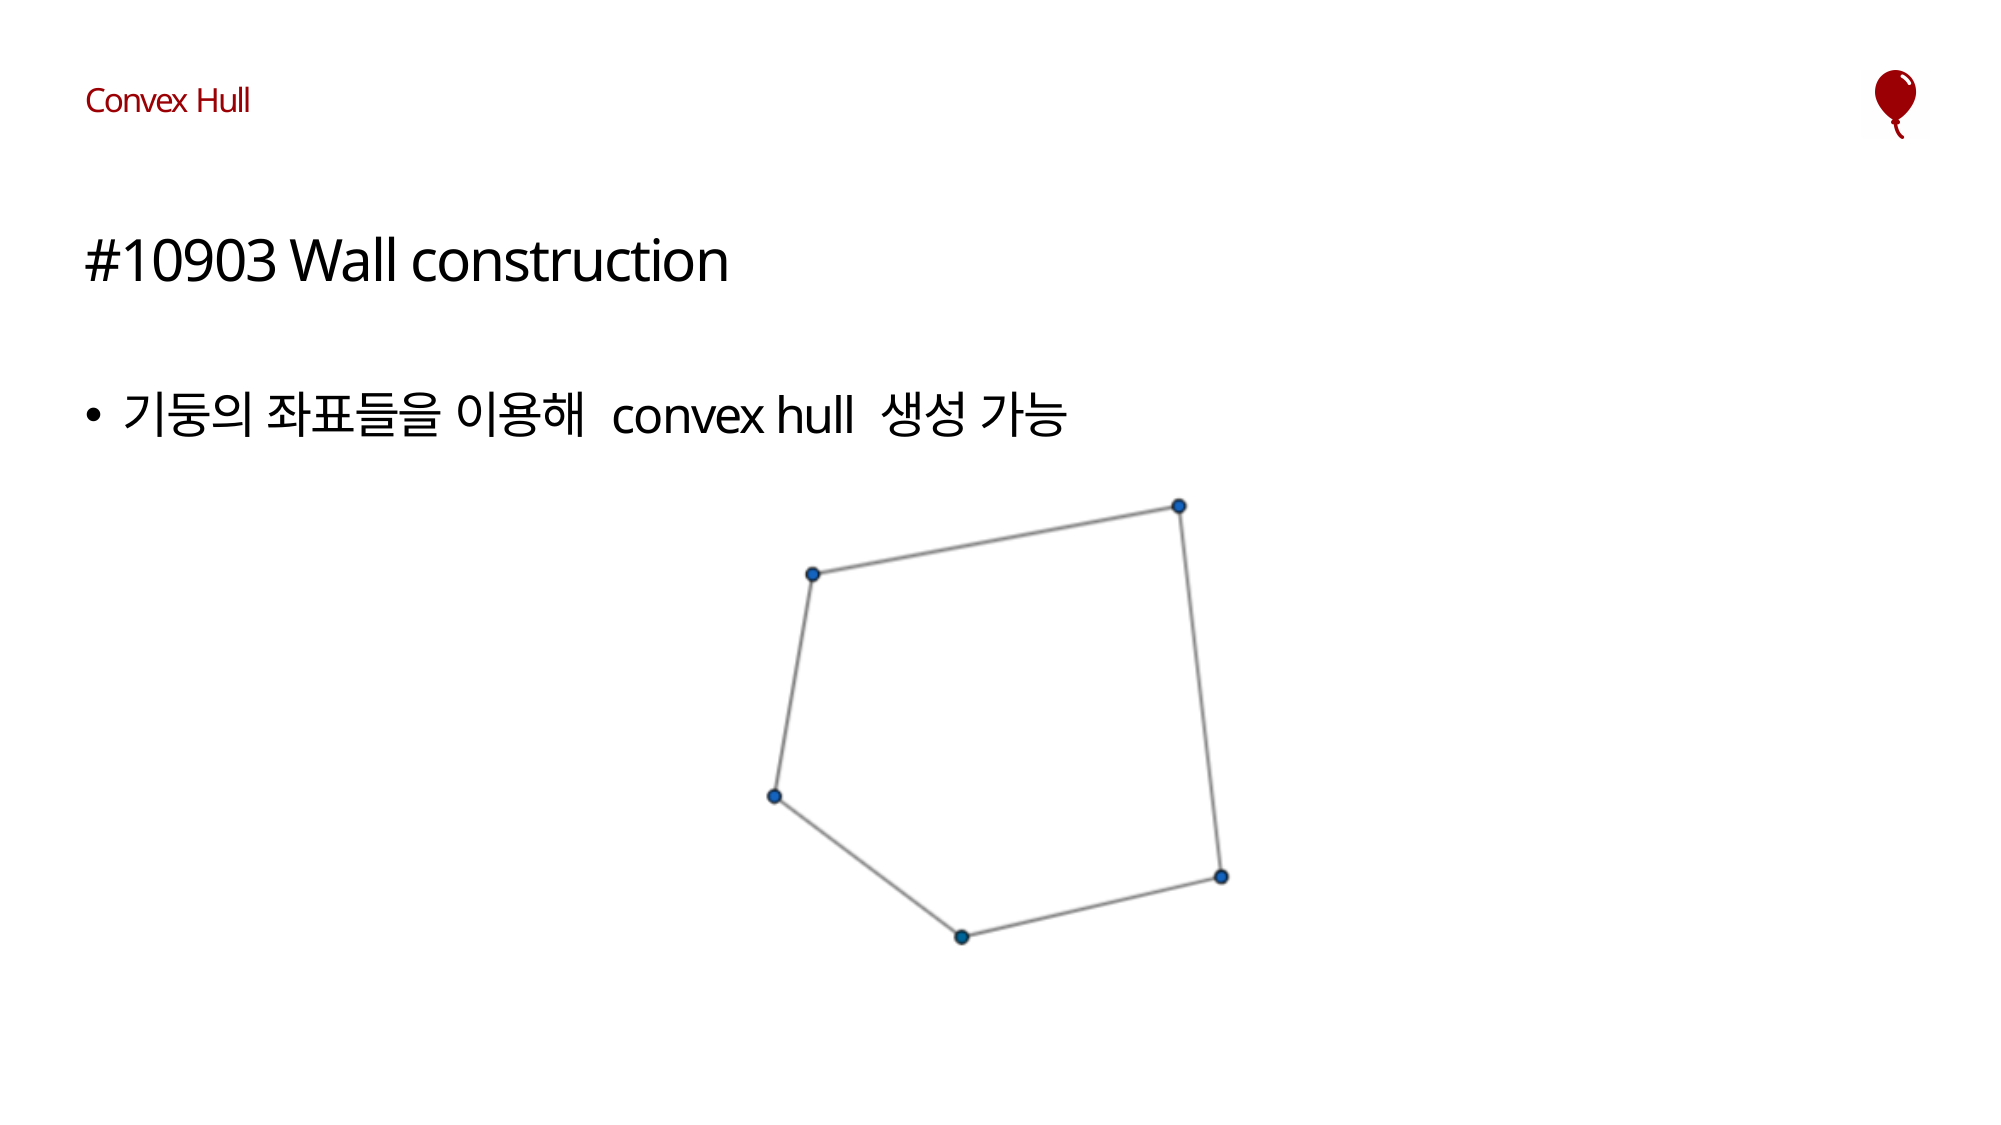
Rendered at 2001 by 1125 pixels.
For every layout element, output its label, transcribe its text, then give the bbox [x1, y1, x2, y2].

picture [1861, 70, 1930, 139]
list #10903 Wall construction 기둥의 좌표들을 이용해 convex hull 생성 가능 [70, 224, 1930, 1014]
picture [742, 475, 1257, 966]
title Convex Hull [70, 66, 1796, 138]
